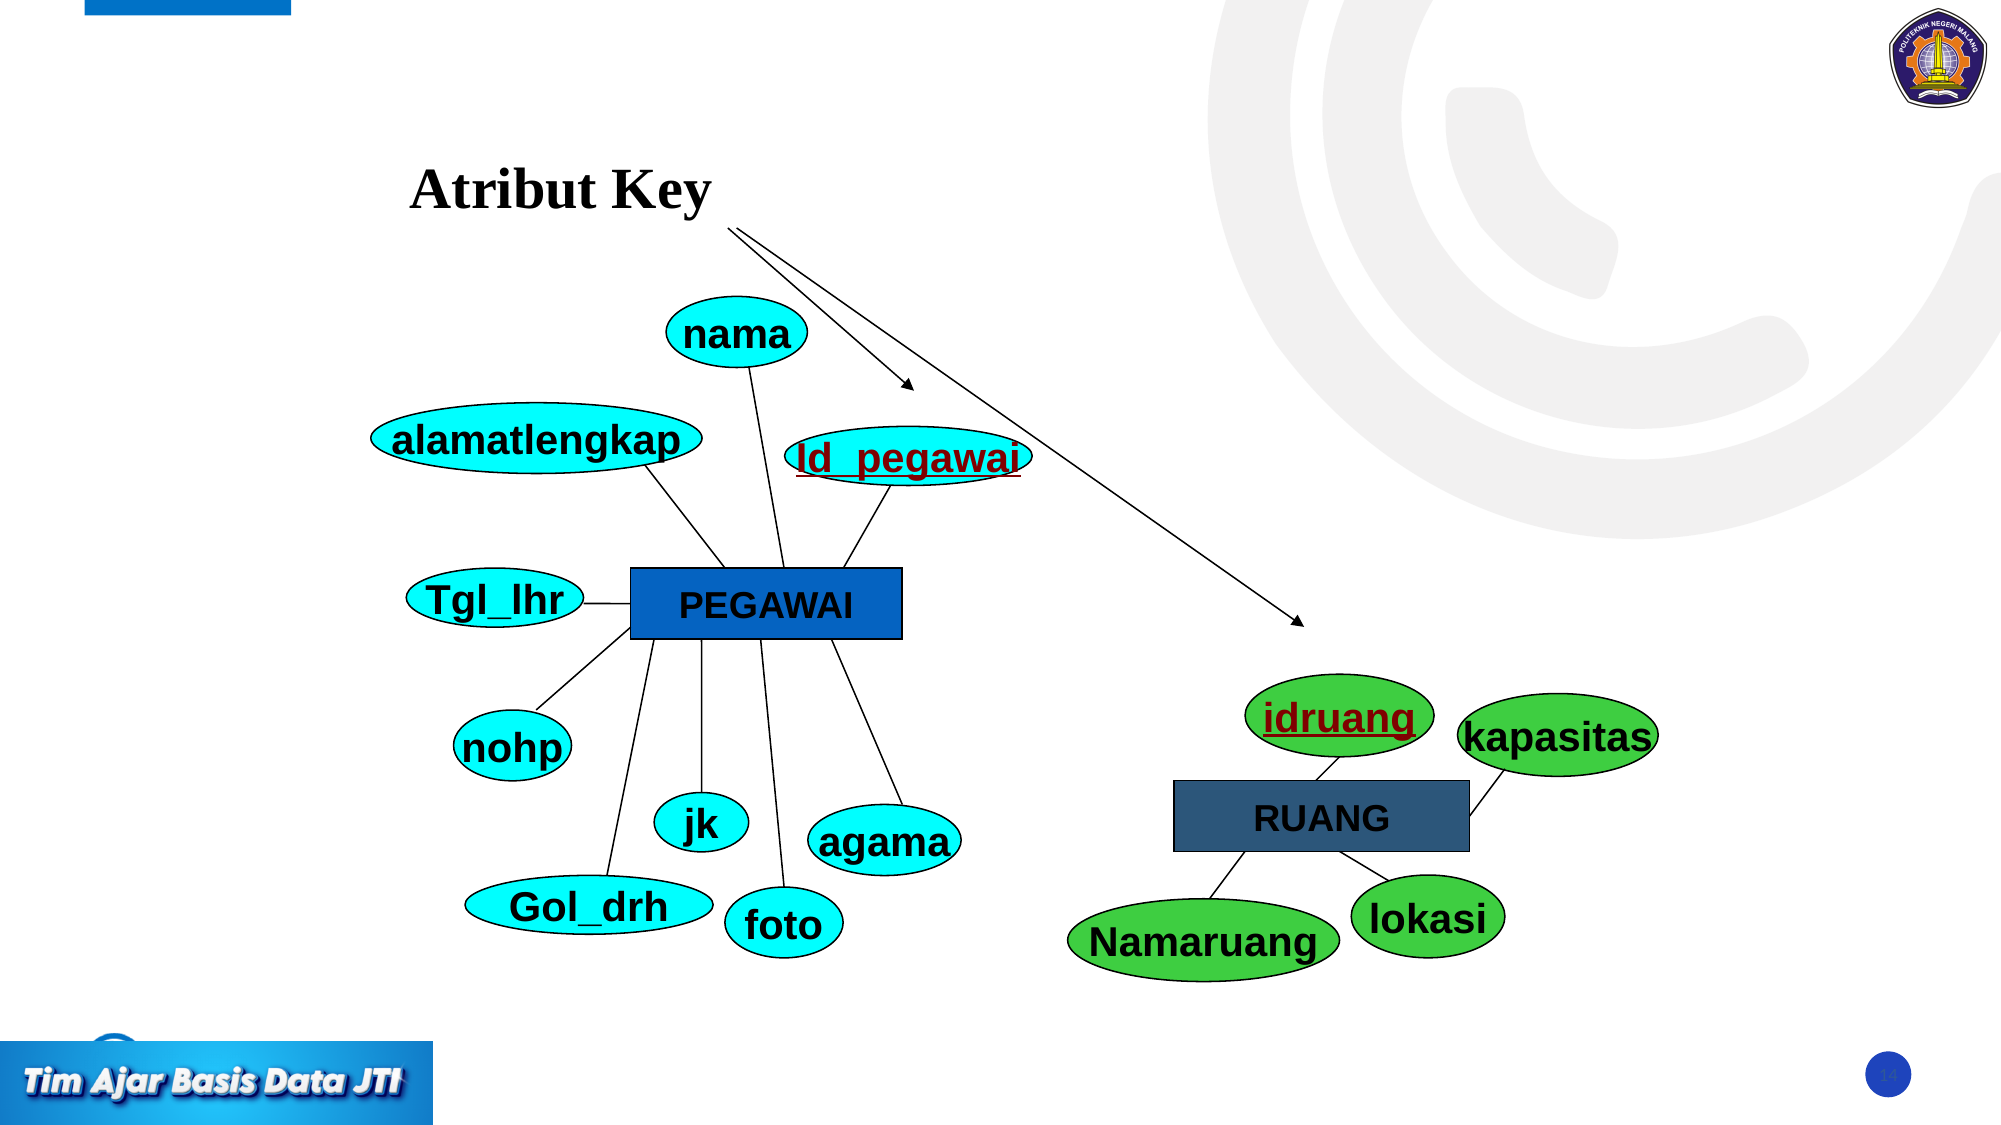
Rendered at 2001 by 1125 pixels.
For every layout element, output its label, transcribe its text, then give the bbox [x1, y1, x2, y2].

picture [1861, 0, 2001, 116]
text_box [915, 353, 1305, 627]
text_box nama [666, 296, 727, 368]
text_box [727, 227, 915, 391]
text_box Gol_drh [465, 875, 714, 935]
picture [0, 1027, 433, 1125]
slide_number 14 [1864, 1059, 1913, 1090]
text_box nohp [453, 710, 572, 781]
text_box RUANG [1174, 780, 1470, 852]
text_box kapasitas [1457, 693, 1659, 777]
text_box idruang [1245, 674, 1435, 757]
text_box agama [807, 804, 962, 876]
text_box Id_pegawai [784, 426, 1033, 486]
text_box Namaruang [1067, 898, 1340, 982]
text_box Atribut Key [394, 142, 728, 228]
text_box jk [654, 792, 749, 852]
text_box alamatlengkap [370, 402, 703, 474]
text_box Tgl_lhr [406, 568, 584, 628]
text_box foto [724, 887, 844, 958]
text_box PEGAWAI [630, 568, 903, 639]
text_box lokasi [1351, 875, 1505, 958]
